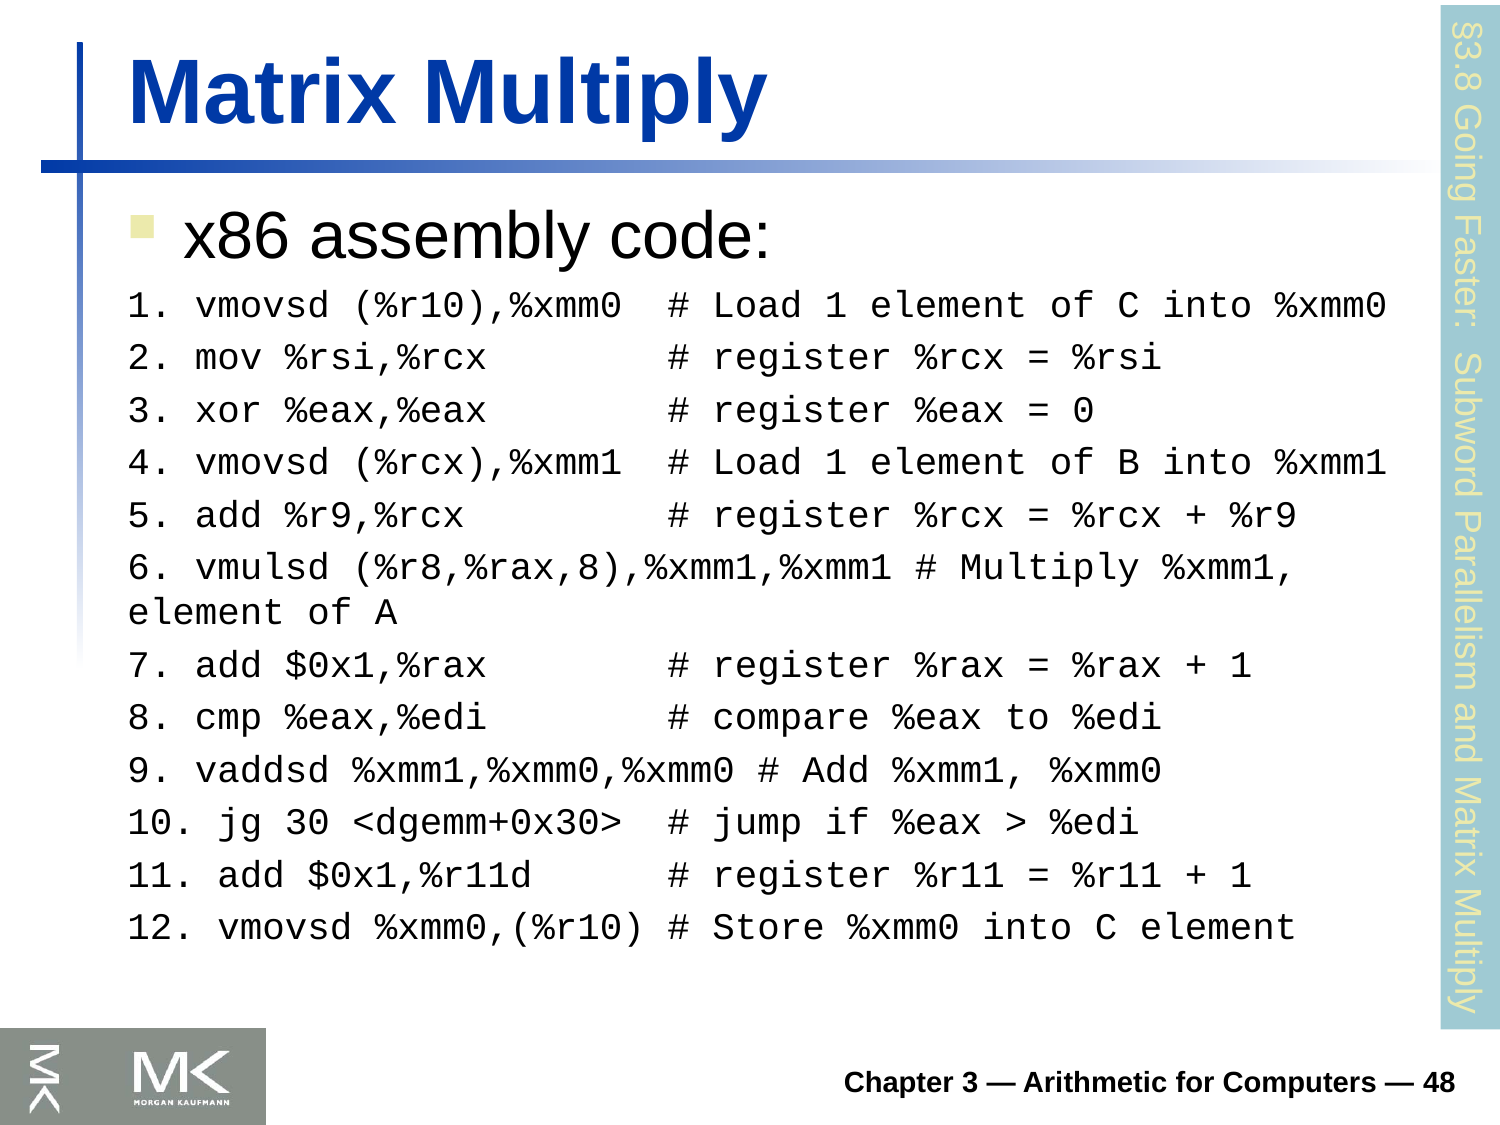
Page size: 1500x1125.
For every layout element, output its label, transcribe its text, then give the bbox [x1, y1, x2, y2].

footer Chapter 3 — Arithmetic for Computers — 48 [277, 1046, 1471, 1106]
text_box §3.8 Going Faster: Subword Parallelism and Matrix Multiply [1440, 5, 1500, 1030]
title Matrix Multiply [112, 23, 1440, 149]
picture [0, 1028, 266, 1125]
list x86 assembly code: 1. vmovsd (%r10),%xmm0 # Load 1 element of C into %xmm0 2. mov %rsi,%rcx # register %rcx = %rsi 3. xor %eax,%eax # register %eax = 0 4. vmovsd (%rcx),%xmm1 # Load 1 element of B into %xmm1 5. add %r9,%rcx # register %rcx = %rcx + %r9 6. vmulsd (%r8,%rax,8),%xmm1,%xmm1 # Multiply %xmm1, element of A 7. add $0x1,%rax # register %rax = %rax + 1 8. cmp %eax,%edi # compare %eax to %edi 9. vaddsd %xmm1,%xmm0,%xmm0 # Add %xmm1, %xmm0 10. jg 30 <dgemm+0x30> # jump if %eax > %edi 11. add $0x1,%r11d # register %r11 = %r11 + 1 12. vmovsd %xmm0,(%r10) # Store %xmm0 into C element [112, 184, 1469, 1071]
